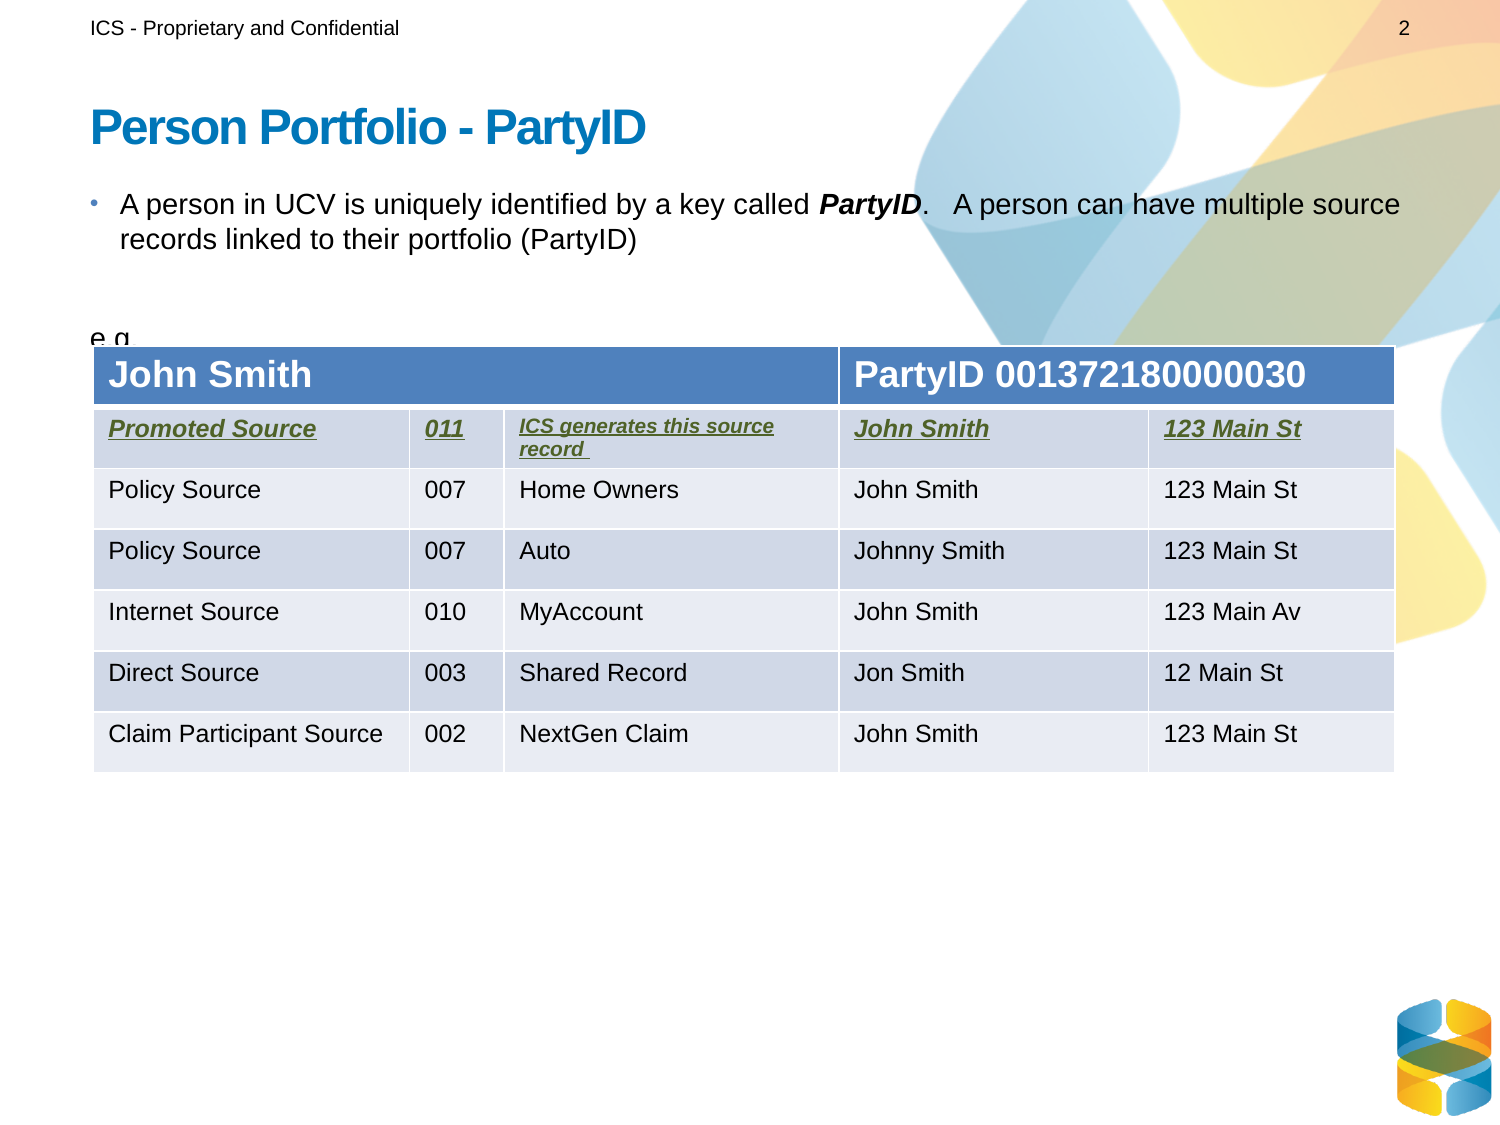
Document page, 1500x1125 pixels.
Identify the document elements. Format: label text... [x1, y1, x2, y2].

table_cell 002 [410, 713, 503, 772]
table_cell Direct Source [94, 652, 409, 711]
table_cell Johnny Smith [840, 530, 1148, 589]
table_cell Internet Source [94, 591, 409, 650]
table_cell John Smith [840, 713, 1148, 772]
table_cell Shared Record [505, 652, 838, 711]
table_cell Policy Source [94, 469, 409, 528]
table_header PartyID 001372180000030 [840, 347, 1394, 404]
table_cell 007 [410, 469, 503, 528]
table_cell Jon Smith [840, 652, 1148, 711]
table_cell Promoted Source [94, 410, 409, 468]
table_cell Policy Source [94, 530, 409, 589]
table_cell Auto [505, 530, 838, 589]
title Person Portfolio - PartyID [75, 87, 1425, 177]
table_cell NextGen Claim [505, 713, 838, 772]
picture [1395, 997, 1493, 1118]
table_cell Claim Participant Source [94, 713, 409, 772]
table_cell MyAccount [505, 591, 838, 650]
table_cell 123 Main St [1149, 410, 1394, 468]
table_cell 12 Main St [1149, 652, 1394, 711]
table_cell John Smith [840, 410, 1148, 468]
table_cell 010 [410, 591, 503, 650]
table_cell John Smith [840, 591, 1148, 650]
table_cell John Smith [840, 469, 1148, 528]
table_cell 123 Main St [1149, 530, 1394, 589]
list A person in UCV is uniquely identified by a key called PartyID. A person can have multiple source records linked to their portfolio (PartyID) e.g. [75, 177, 1425, 1063]
table_cell 011 [410, 410, 503, 468]
table_cell ICS generates this source record [505, 410, 838, 468]
table_cell 007 [410, 530, 503, 589]
table_cell 003 [410, 652, 503, 711]
slide_number 2 [1250, 0, 1425, 54]
table_header John Smith [94, 347, 838, 404]
table_cell Home Owners [505, 469, 838, 528]
table_cell 123 Main St [1149, 469, 1394, 528]
footer ICS - Proprietary and Confidential [75, 0, 750, 54]
table_cell 123 Main Av [1149, 591, 1394, 650]
table_cell 123 Main St [1149, 713, 1394, 772]
